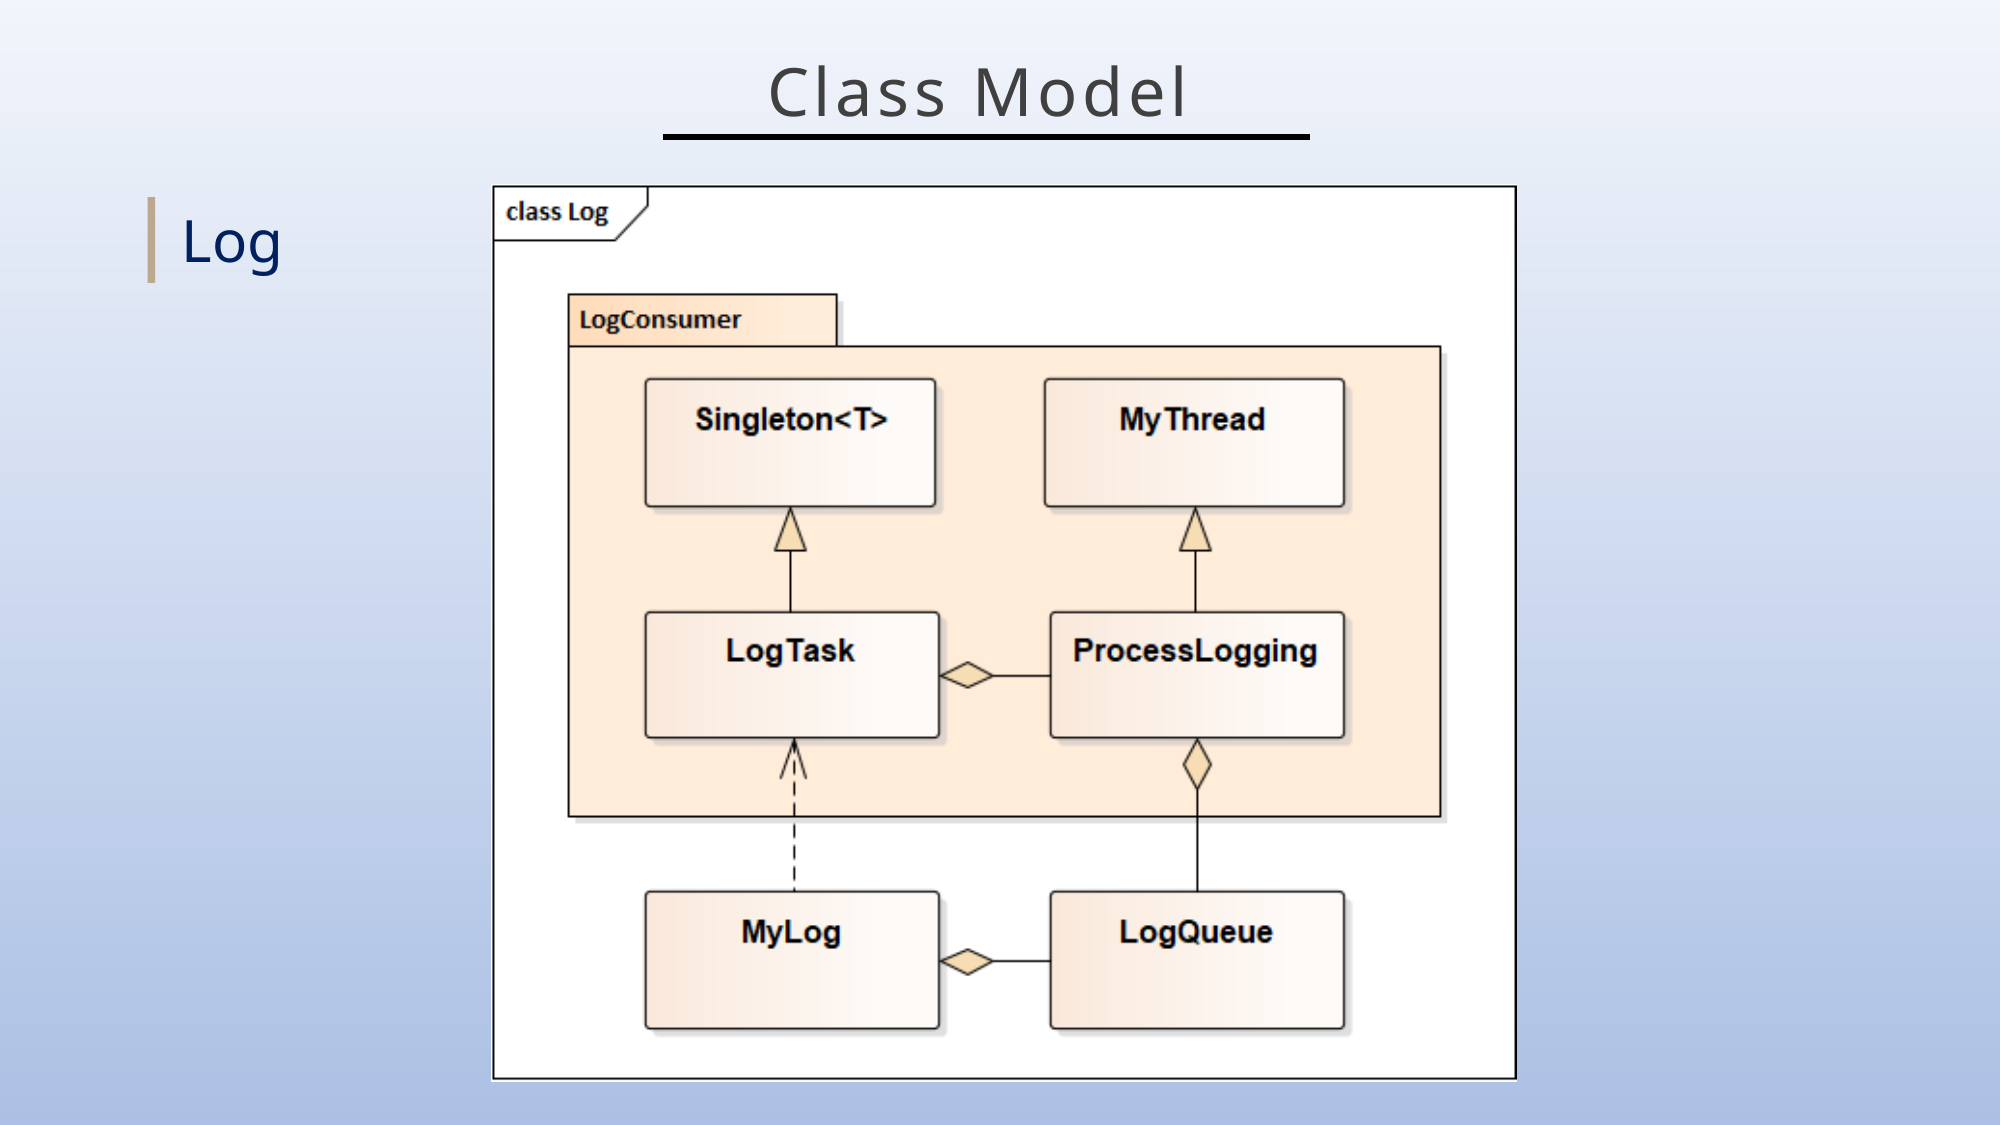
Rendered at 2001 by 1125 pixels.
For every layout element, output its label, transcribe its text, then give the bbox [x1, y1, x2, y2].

text_box [147, 196, 156, 284]
picture [491, 184, 1517, 1082]
text_box Class Model [610, 44, 1346, 136]
text_box Log [167, 197, 314, 282]
